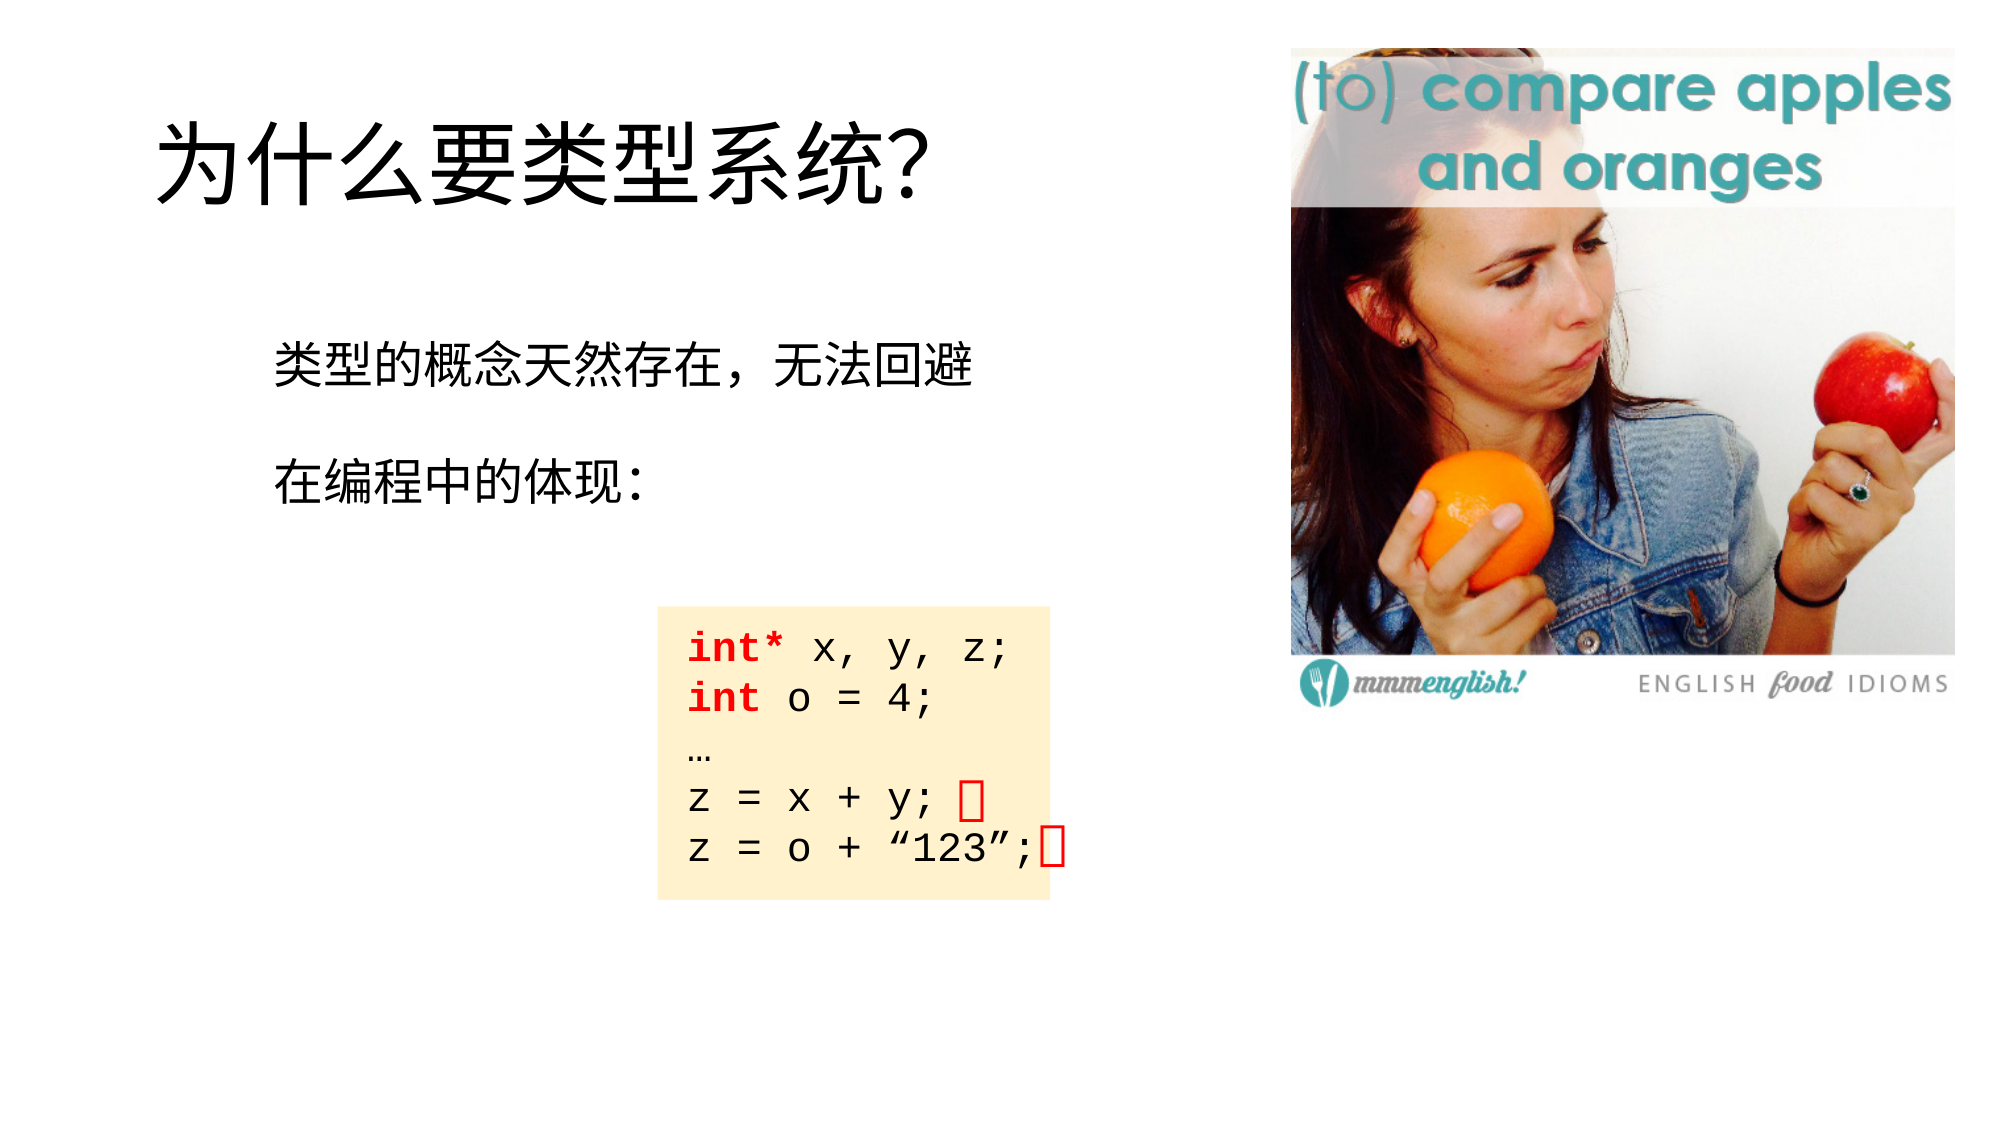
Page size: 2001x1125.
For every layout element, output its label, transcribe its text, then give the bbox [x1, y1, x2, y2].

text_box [657, 606, 1108, 900]
text_box 在编程中的体现： [258, 442, 1046, 518]
text_box 类型的概念天然存在，无法回避 [258, 326, 1046, 401]
picture [1291, 47, 1955, 712]
title 为什么要类型系统？ [137, 59, 1291, 278]
